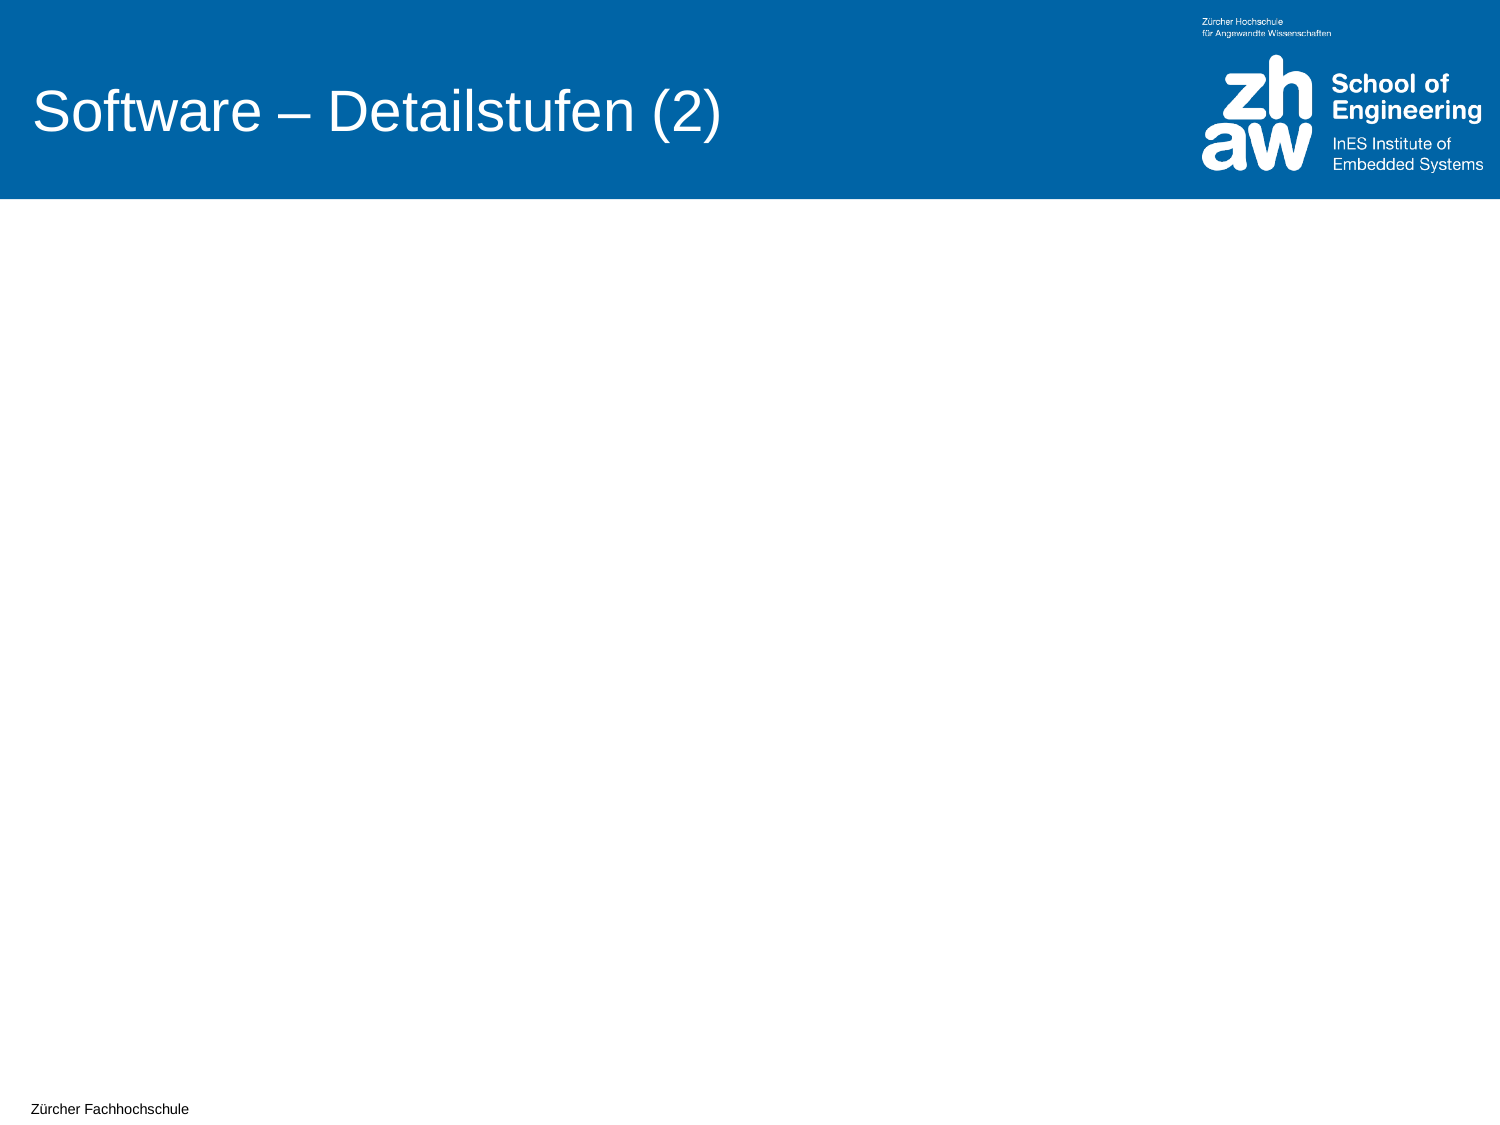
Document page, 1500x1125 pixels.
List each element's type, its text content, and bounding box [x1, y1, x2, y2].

picture [1202, 18, 1483, 173]
title Software – Detailstufen (2) [17, 31, 1158, 185]
